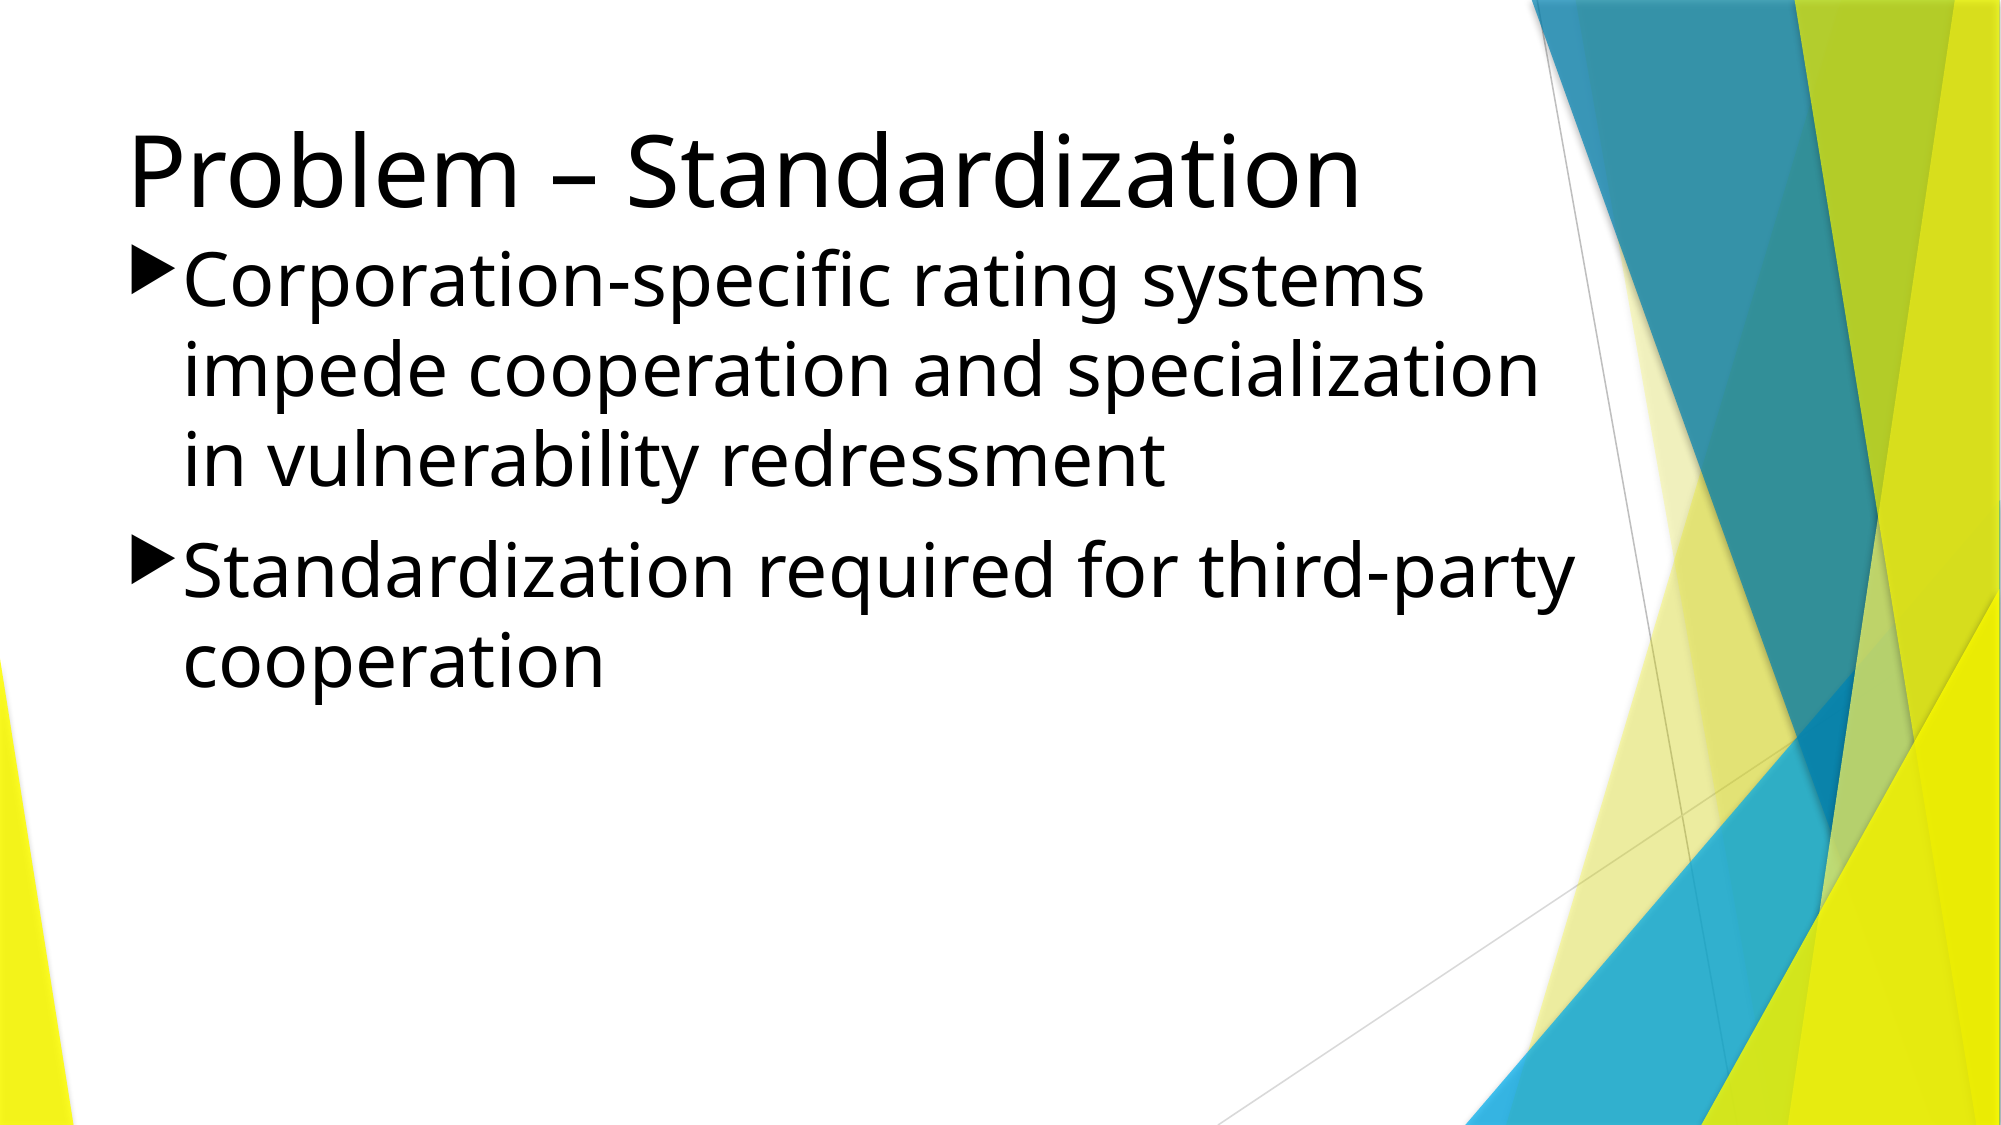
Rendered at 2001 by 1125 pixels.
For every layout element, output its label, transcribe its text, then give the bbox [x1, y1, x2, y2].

title Problem – Standardization [111, 99, 1700, 238]
list Corporation-specific rating systems impede cooperation and specialization in vulnerability redressment Standardization required for third-party cooperation [111, 224, 1598, 992]
